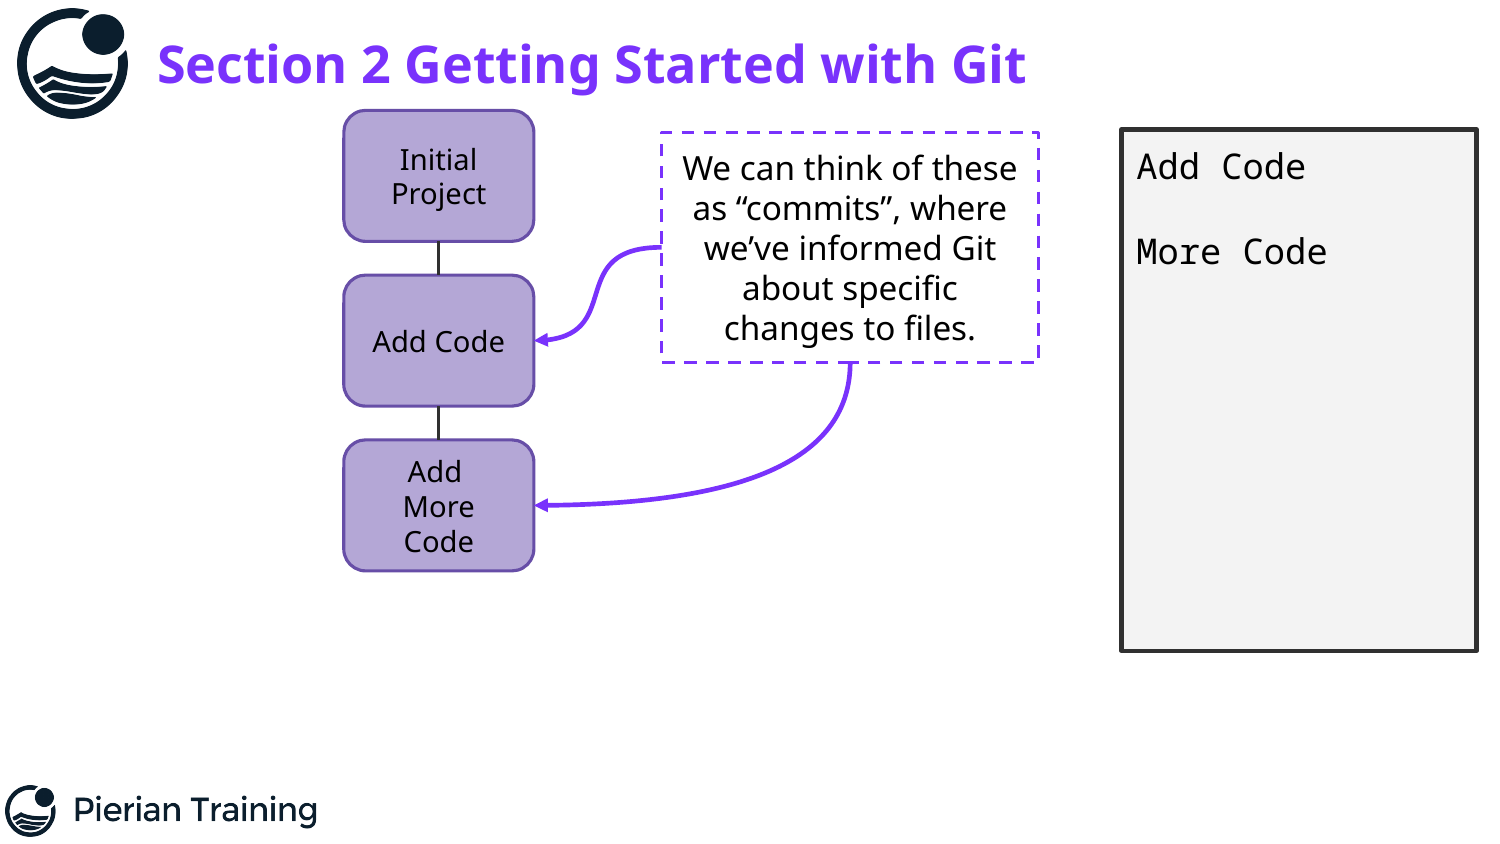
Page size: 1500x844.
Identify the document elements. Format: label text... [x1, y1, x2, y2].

text_box Add Code [343, 275, 534, 407]
text_box We can think of these as “commits”, where we’ve informed Git about specific changes to files. [661, 132, 1039, 363]
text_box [533, 268, 662, 341]
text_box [533, 405, 851, 506]
picture [16, 8, 128, 120]
text_box Section 2 Getting Started with Git [142, 16, 1432, 110]
text_box Add More Code [343, 439, 534, 571]
text_box Initial Project [343, 110, 534, 242]
text_box Add Code More Code [1121, 129, 1477, 651]
picture [4, 785, 318, 837]
